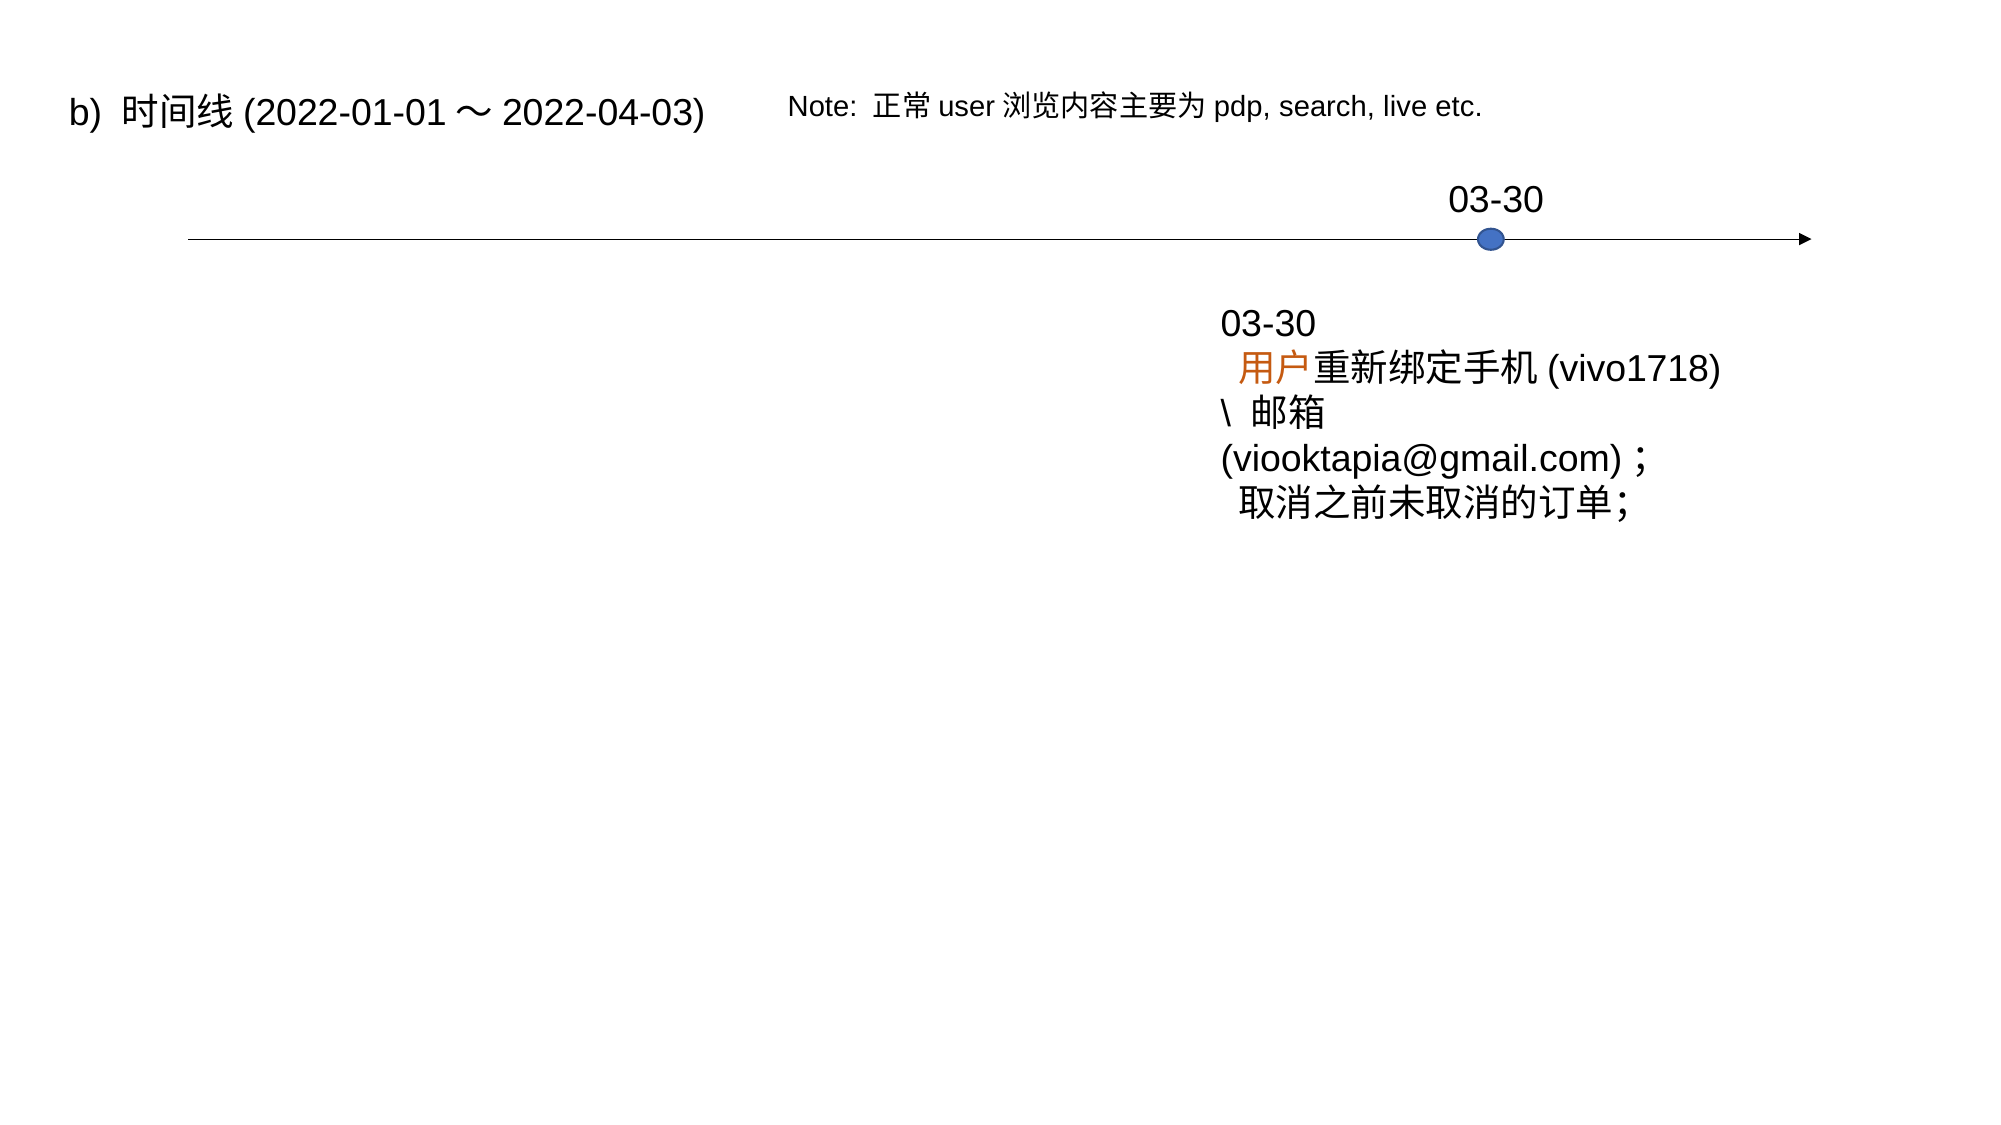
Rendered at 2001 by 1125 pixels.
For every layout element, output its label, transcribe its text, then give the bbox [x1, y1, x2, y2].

text_box 03-30 用户重新绑定手机(vivo1718) \ 邮箱(viooktapia@gmail.com)； 取消之前未取消的订单； [1205, 291, 1743, 532]
text_box b) 时间线(2022-01-01～2022-04-03) [54, 80, 721, 140]
text_box [1477, 228, 1505, 238]
text_box 03-30 [1433, 168, 1559, 228]
text_box Note: 正常user浏览内容主要为pdp, search, live etc. [772, 80, 1499, 130]
text_box [1477, 240, 1505, 251]
